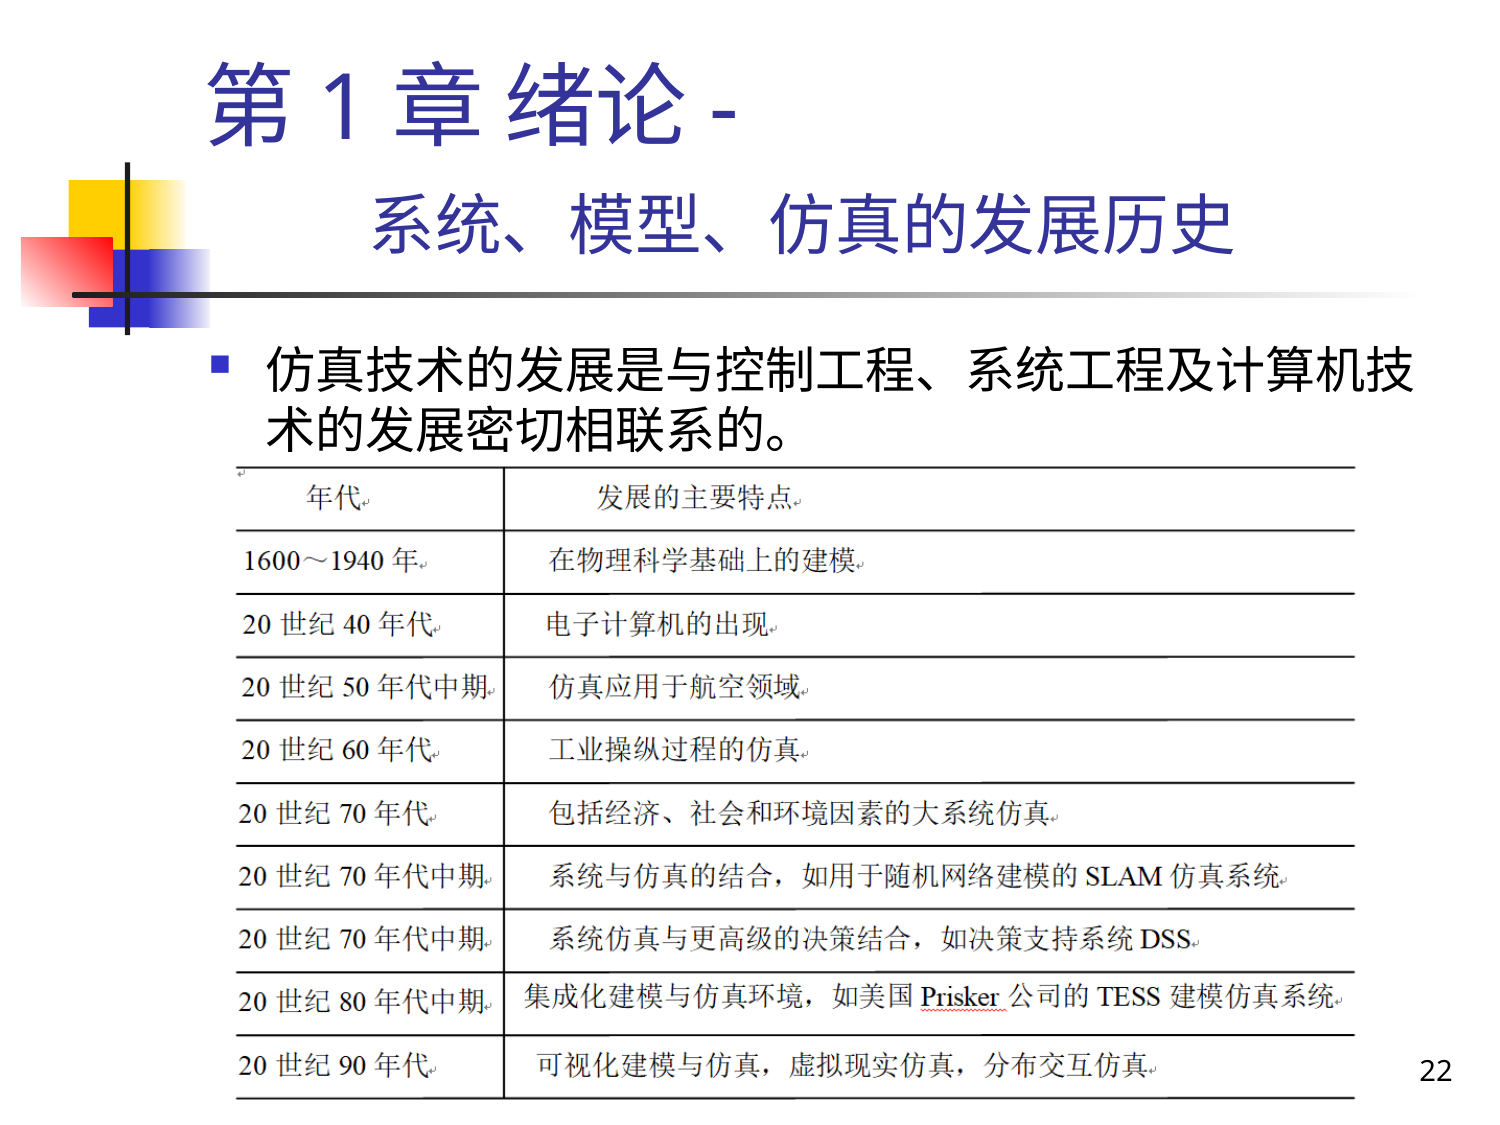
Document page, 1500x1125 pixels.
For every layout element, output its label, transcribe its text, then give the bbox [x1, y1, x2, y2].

slide_number 22 [1368, 1024, 1468, 1100]
title 第1章 绪论- 系统、模型、仿真的发展历史 [188, 35, 1468, 275]
list 仿真技术的发展是与控制工程、系统工程及计算机技术的发展密切相联系的。 [193, 331, 1469, 468]
picture [228, 455, 1365, 1102]
